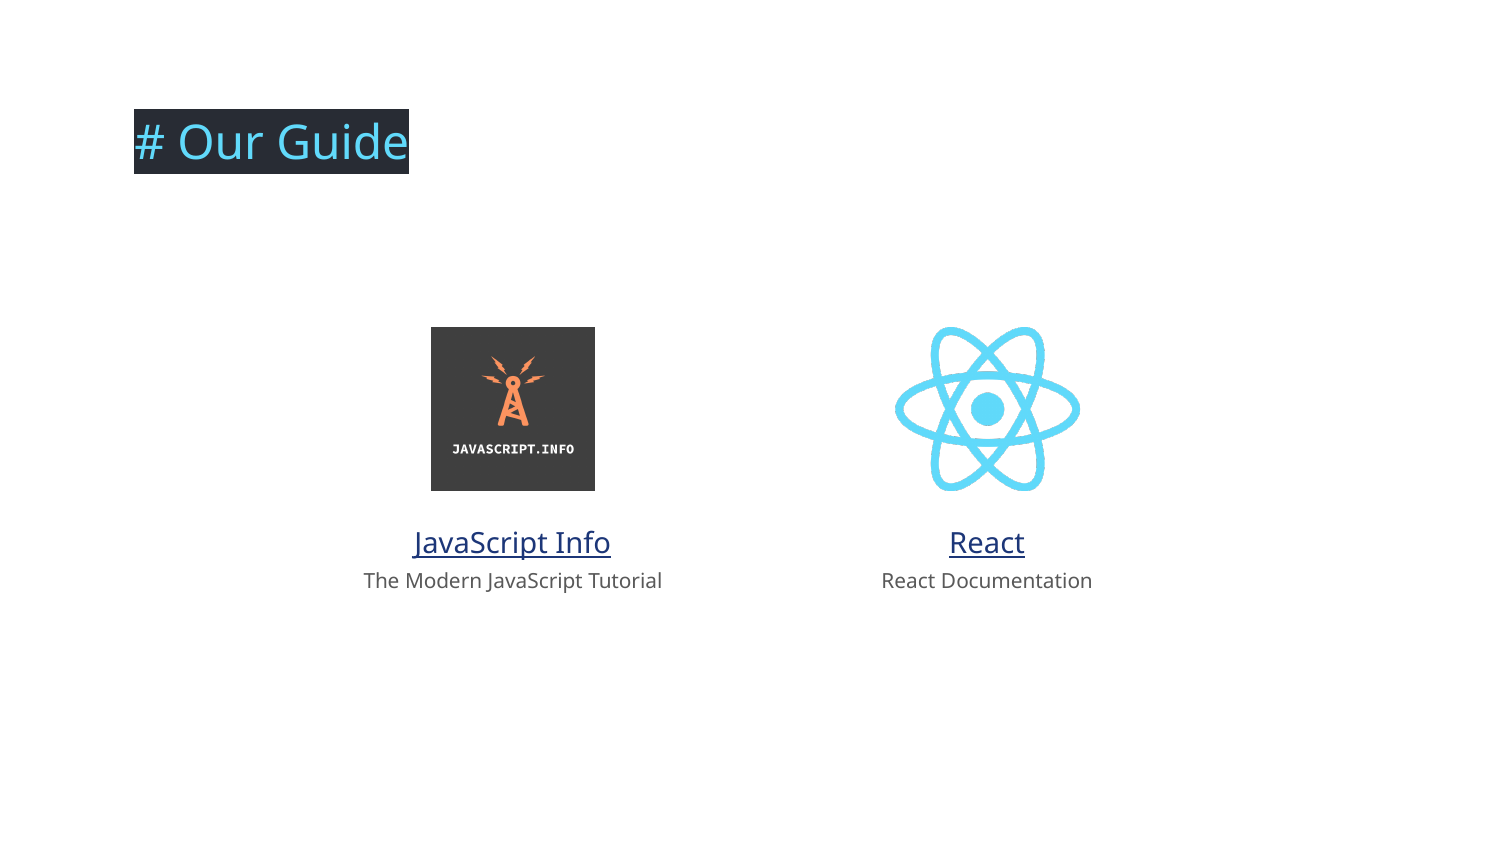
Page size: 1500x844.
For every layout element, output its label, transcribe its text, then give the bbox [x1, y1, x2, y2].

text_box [793, 327, 1181, 600]
title # Our Guide [119, 97, 1381, 185]
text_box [318, 327, 707, 600]
